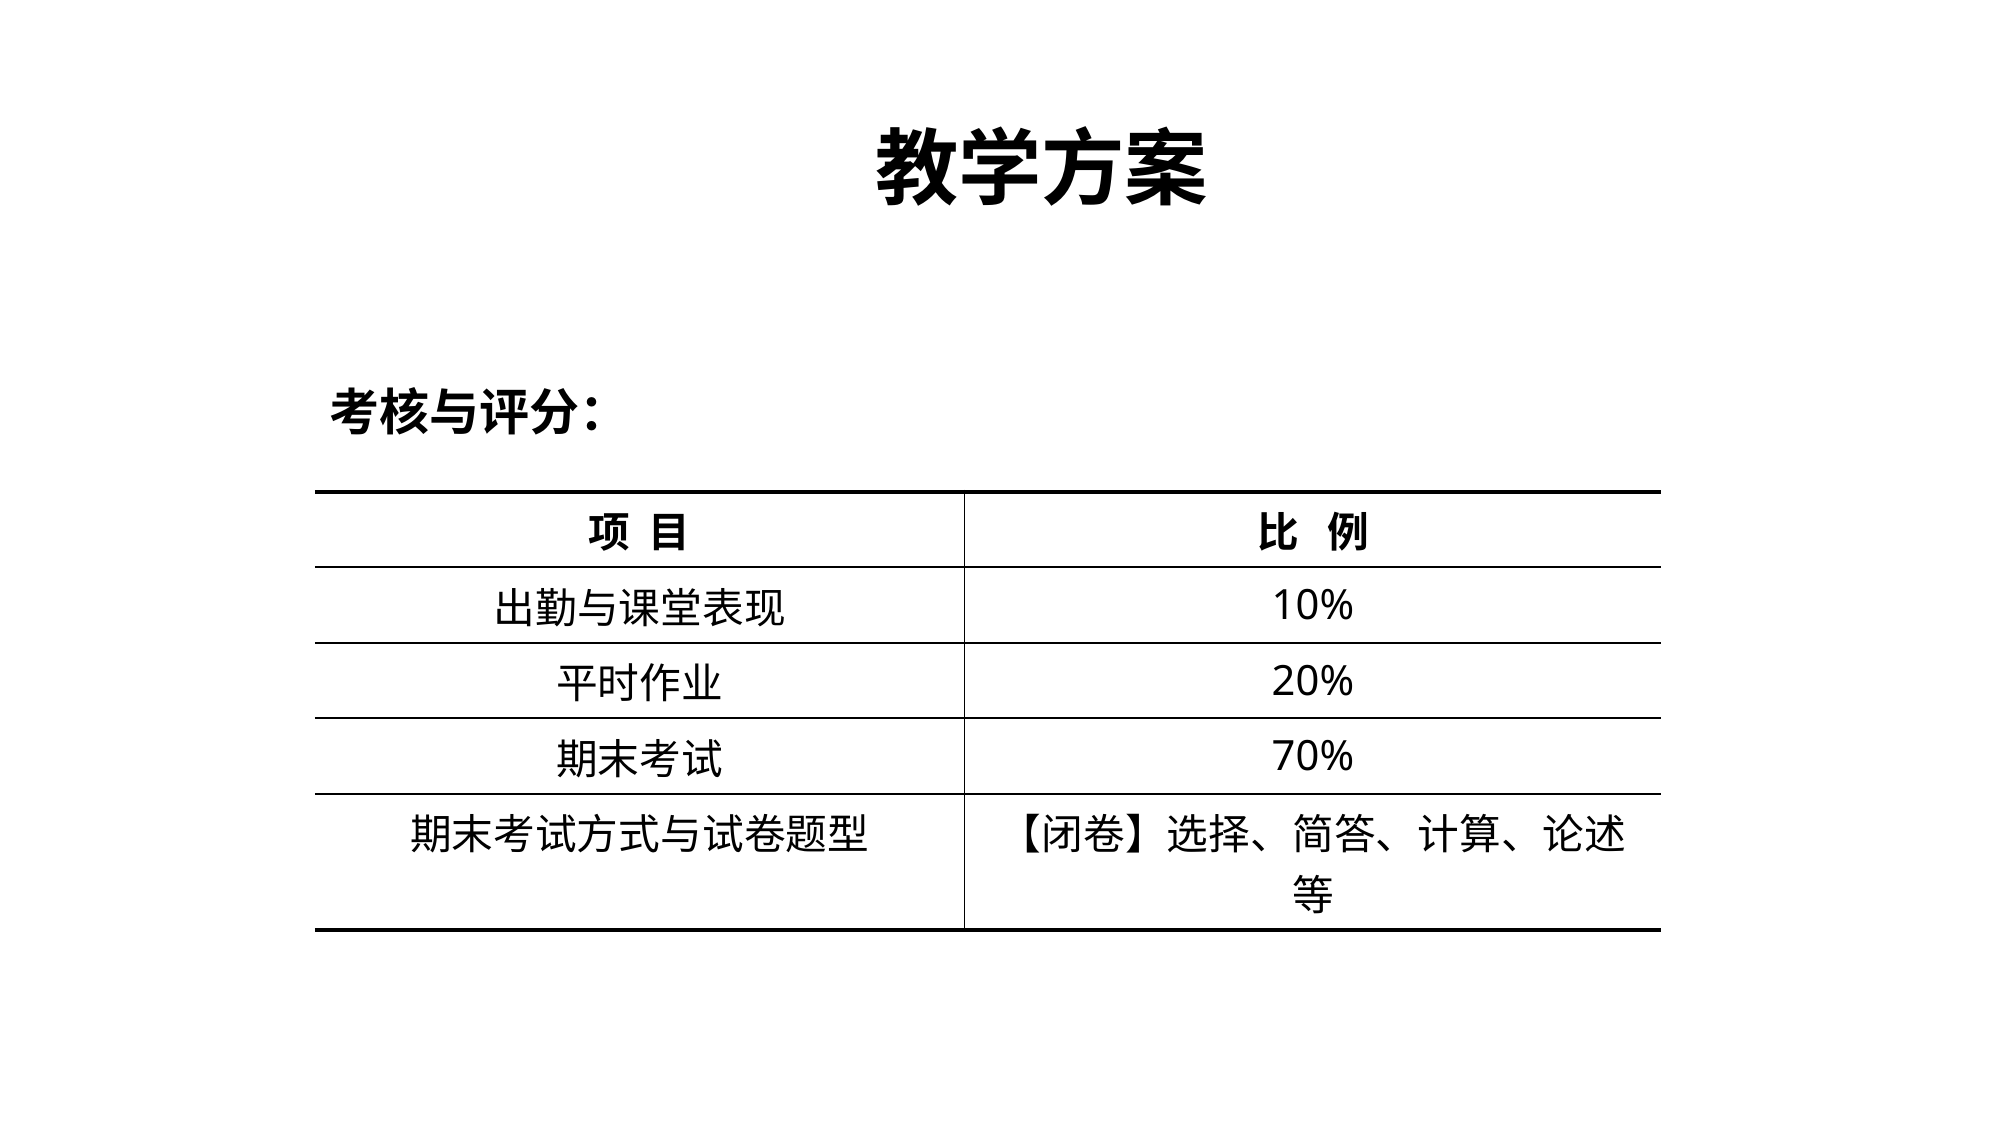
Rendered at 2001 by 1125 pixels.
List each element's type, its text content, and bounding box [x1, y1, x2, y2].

title 教学方案 [137, 59, 1863, 278]
table_cell 平时作业 [315, 644, 964, 717]
table_cell 10% [965, 568, 1661, 642]
text_box 考核与评分： [314, 373, 1662, 449]
table_cell 20% [965, 644, 1661, 717]
table_header 比 例 [965, 494, 1661, 566]
table_cell 【闭卷】选择、简答、计算、论述等 [965, 795, 1661, 928]
table_cell 期末考试方式与试卷题型 [315, 795, 964, 928]
table_header 项 目 [315, 494, 964, 566]
table_cell 期末考试 [315, 719, 964, 793]
table_cell 出勤与课堂表现 [315, 568, 964, 642]
table_cell 70% [965, 719, 1661, 793]
